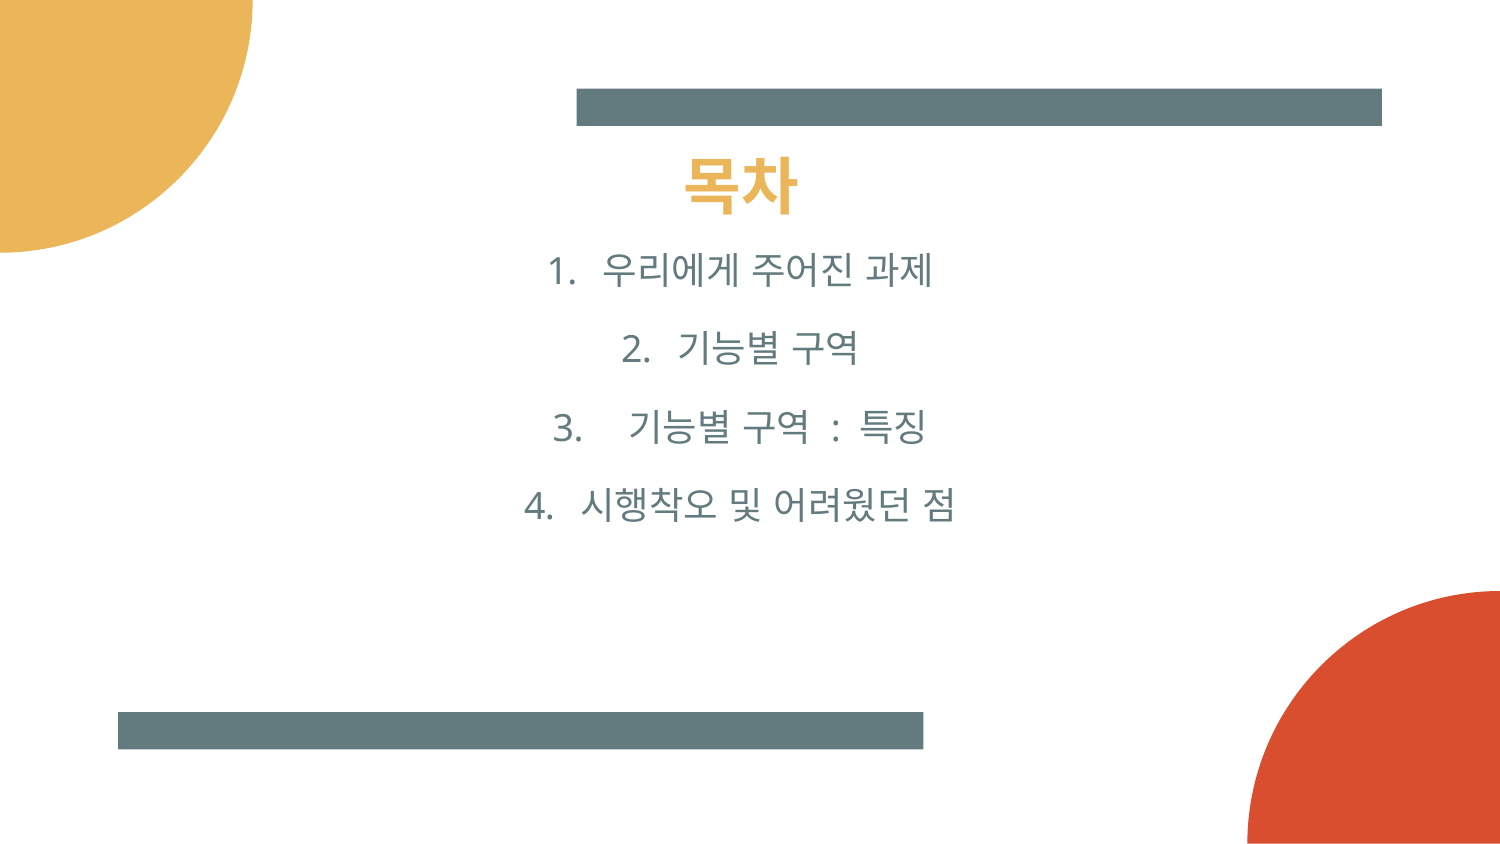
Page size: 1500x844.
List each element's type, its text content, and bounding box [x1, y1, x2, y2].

subtitle 우리에게 주어진 과제 기능별 구역 기능별 구역 : 특징 시행착오 및 어려웠던 점 [269, 231, 1212, 698]
title 목차 [375, 131, 1107, 231]
